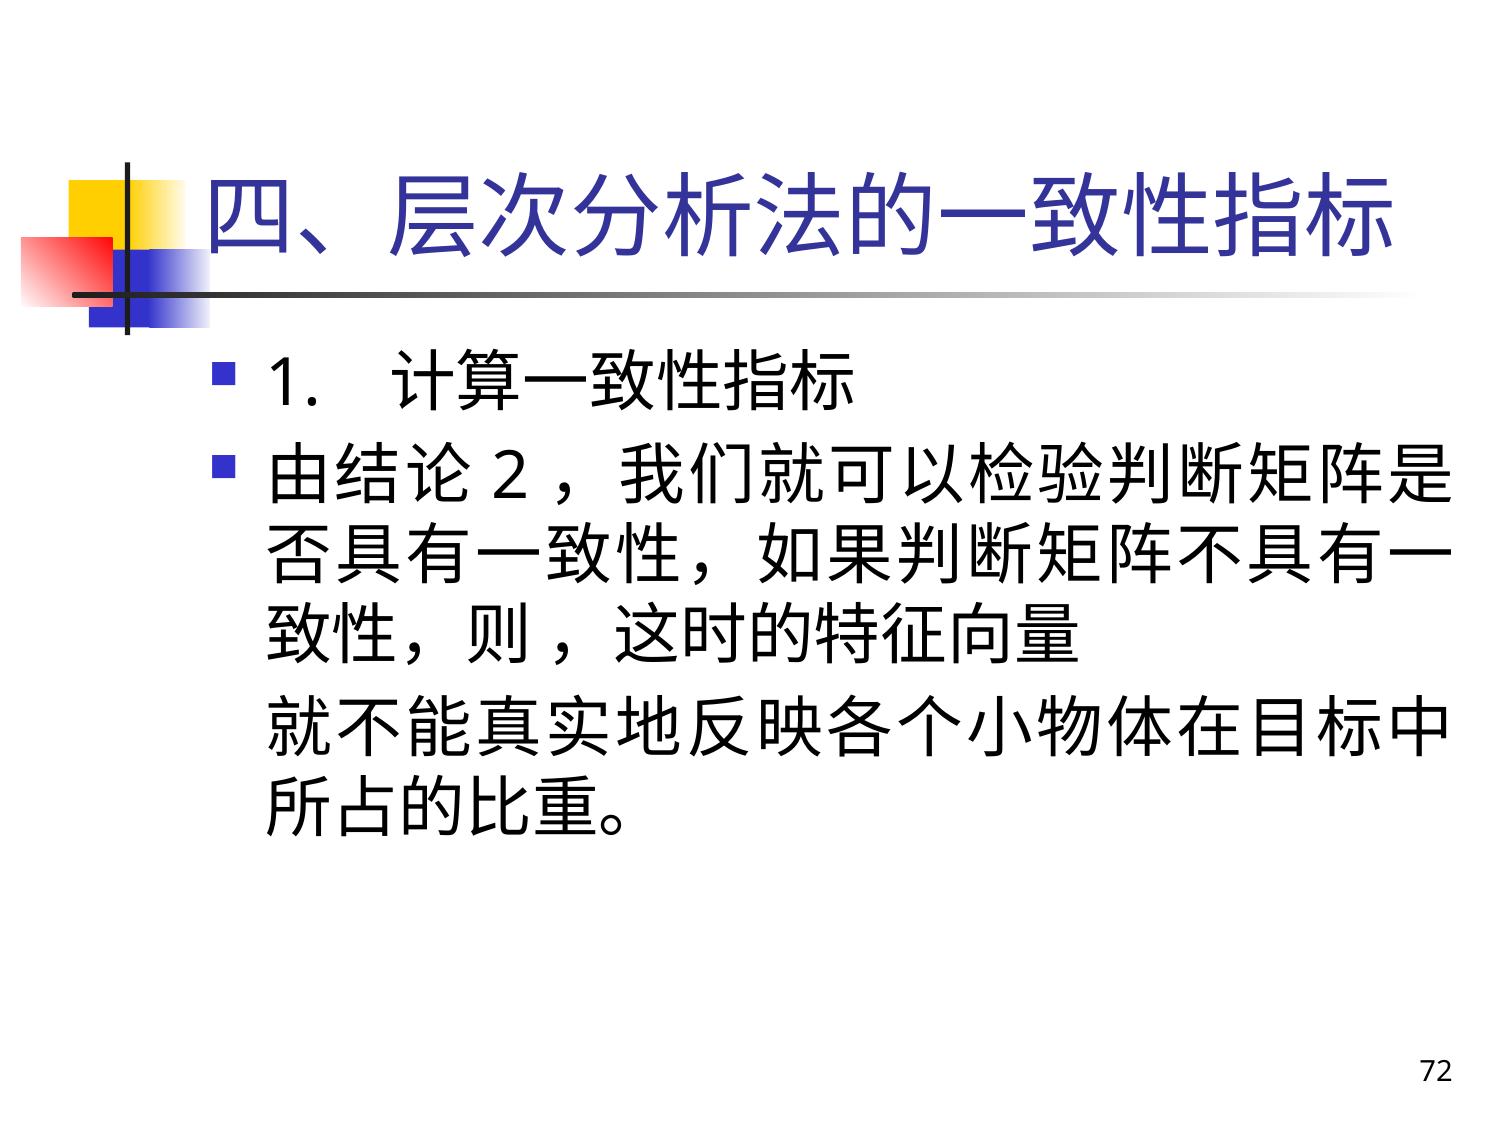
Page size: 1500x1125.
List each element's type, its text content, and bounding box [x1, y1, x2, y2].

title 四、层次分析法的一致性指标 [188, 35, 1468, 275]
slide_number 72 [1155, 1024, 1468, 1100]
